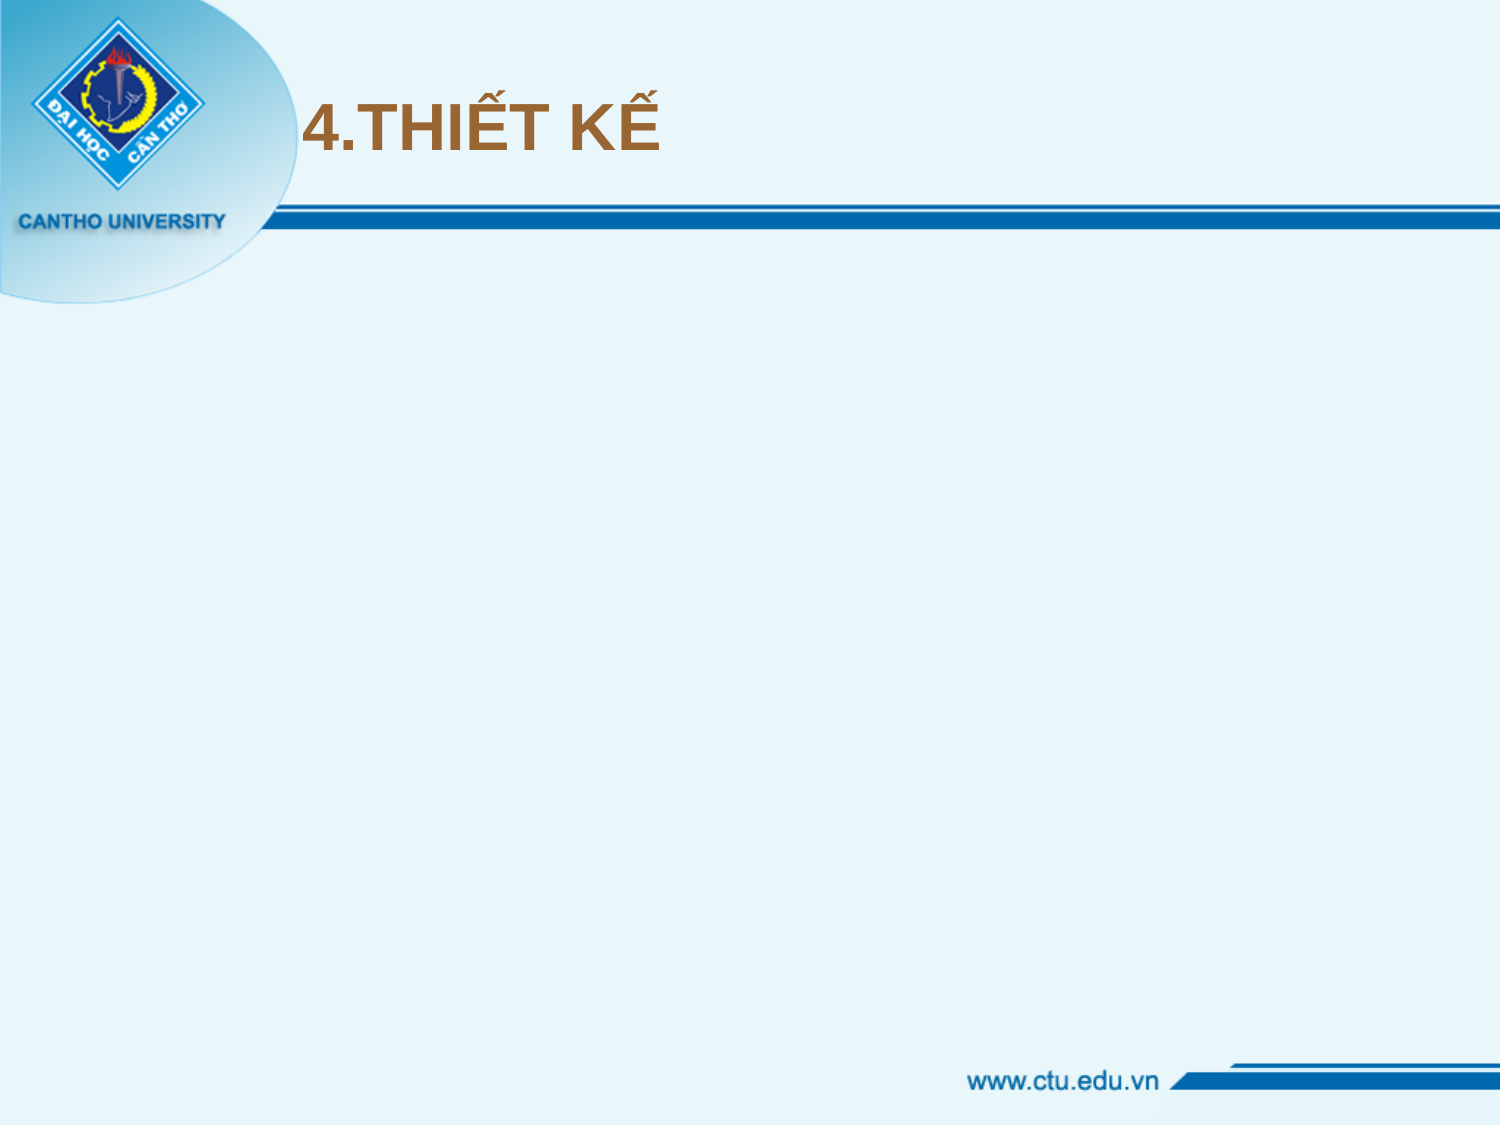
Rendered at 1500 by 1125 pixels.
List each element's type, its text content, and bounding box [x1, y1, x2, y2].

picture [0, 0, 1500, 1125]
title 4.THIẾT KẾ [287, 46, 1450, 202]
